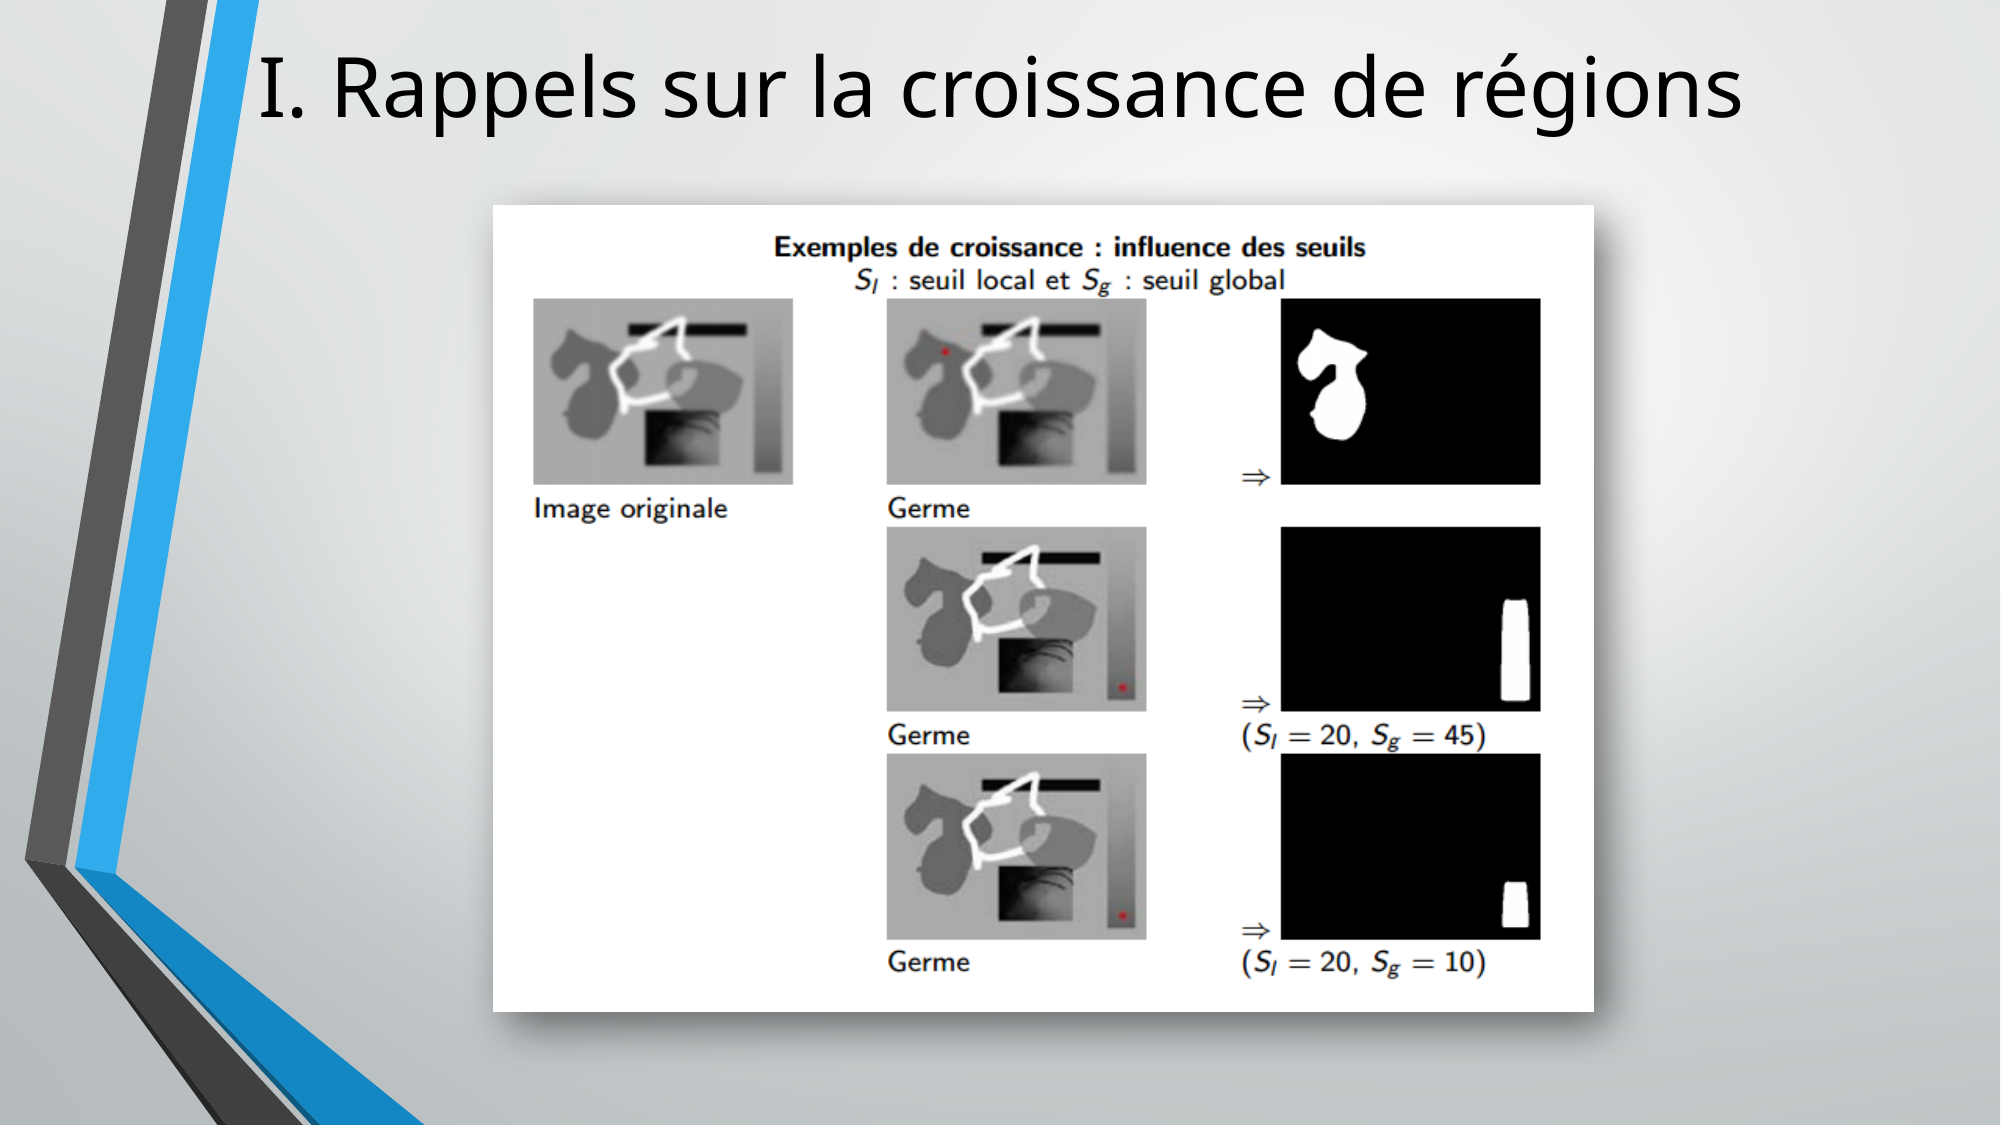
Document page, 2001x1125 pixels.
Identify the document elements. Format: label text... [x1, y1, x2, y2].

title I. Rappels sur la croissance de régions [243, 19, 1887, 148]
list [492, 205, 1594, 1013]
